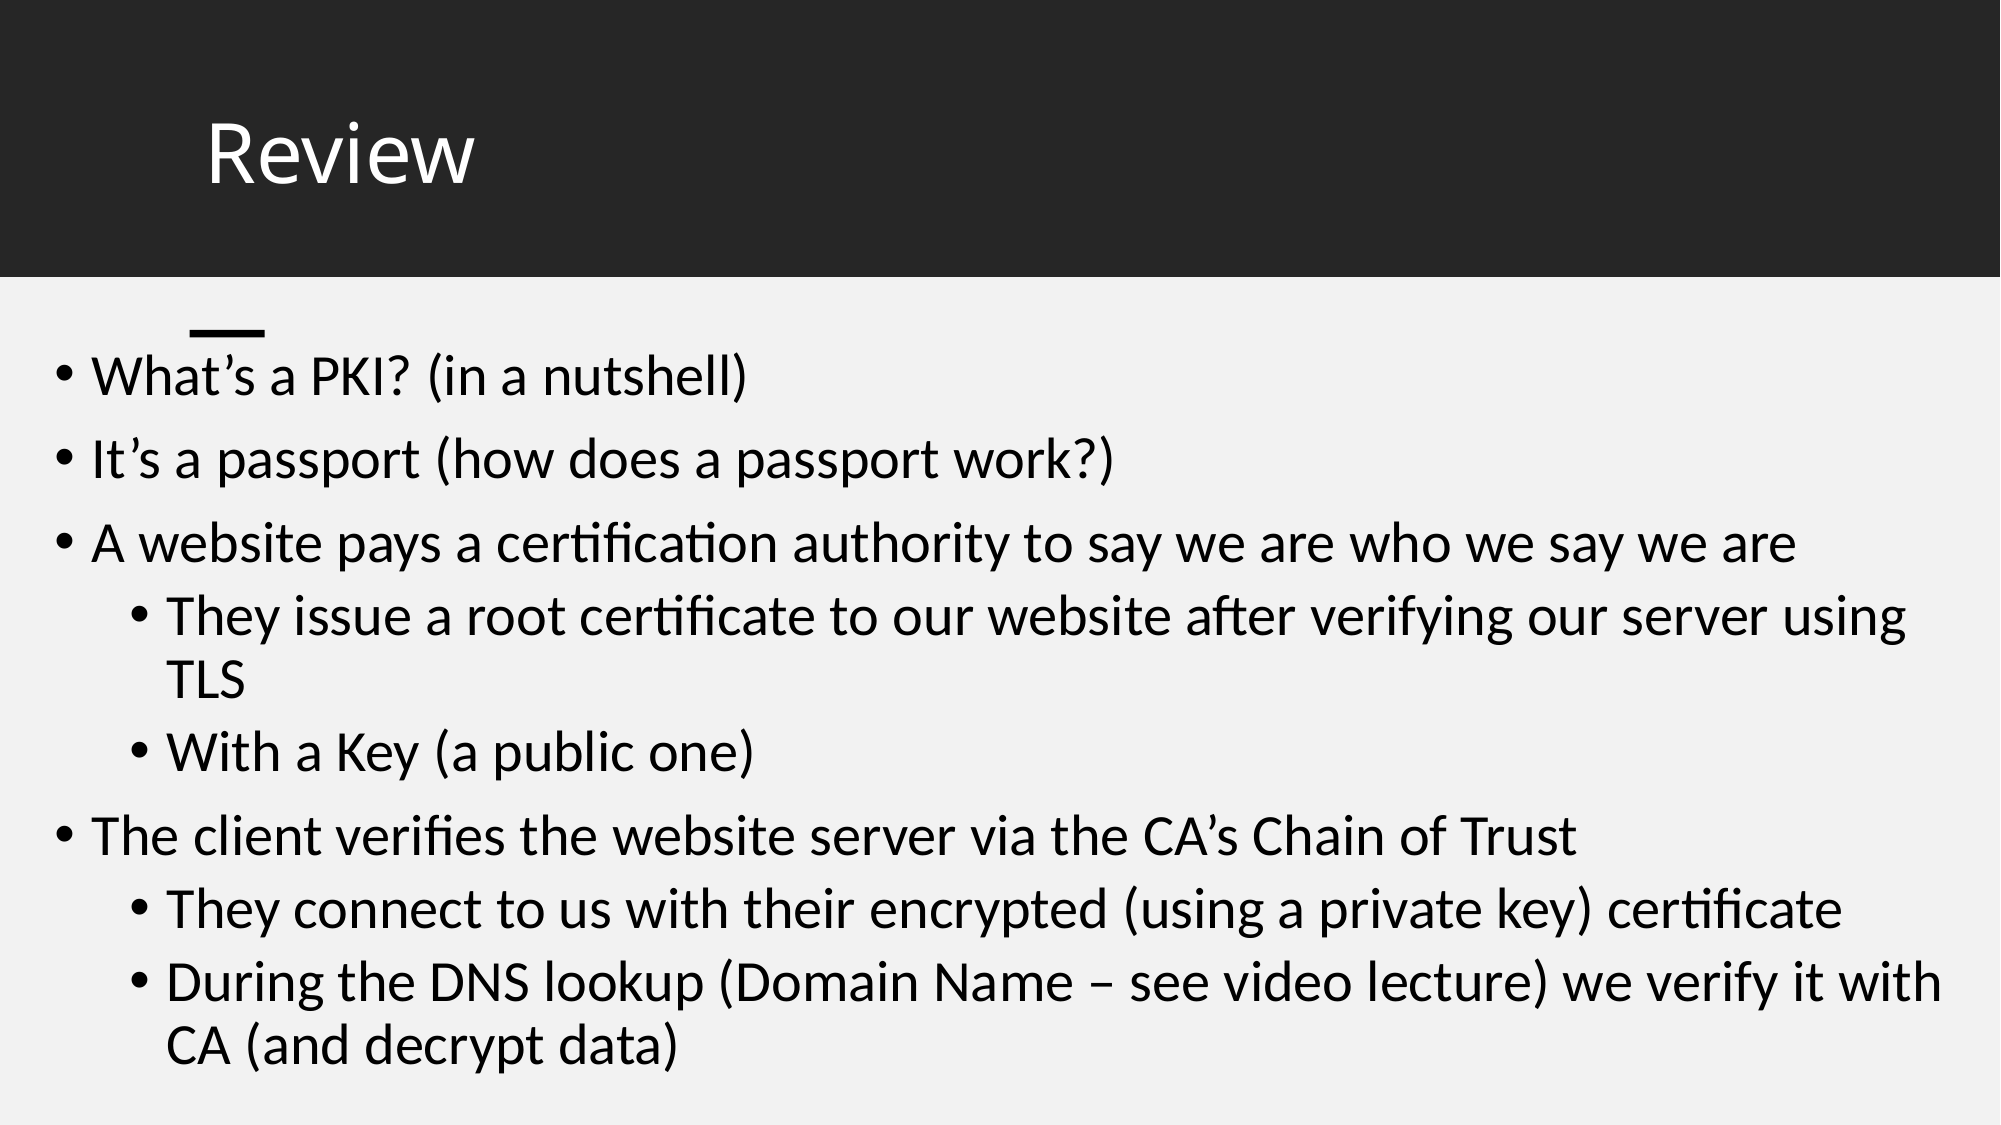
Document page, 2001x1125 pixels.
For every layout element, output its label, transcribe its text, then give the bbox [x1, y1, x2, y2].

title Review [189, 104, 1812, 253]
text_box [0, 276, 2000, 1125]
text_box [0, 0, 2000, 276]
list What’s a PKI? (in a nutshell) It’s a passport (how does a passport work?) A website pays a certification authority to say we are who we say we are They issue a root certificate to our website after verifying our server using TLS With a Key (a public one) The client verifies the website server via the CA’s Chain of Trust They connect to us with their encrypted (using a private key) certificate During the DNS lookup (Domain Name – see video lecture) we verify it with CA (and decrypt data) [39, 337, 1973, 1125]
text_box [189, 329, 266, 337]
